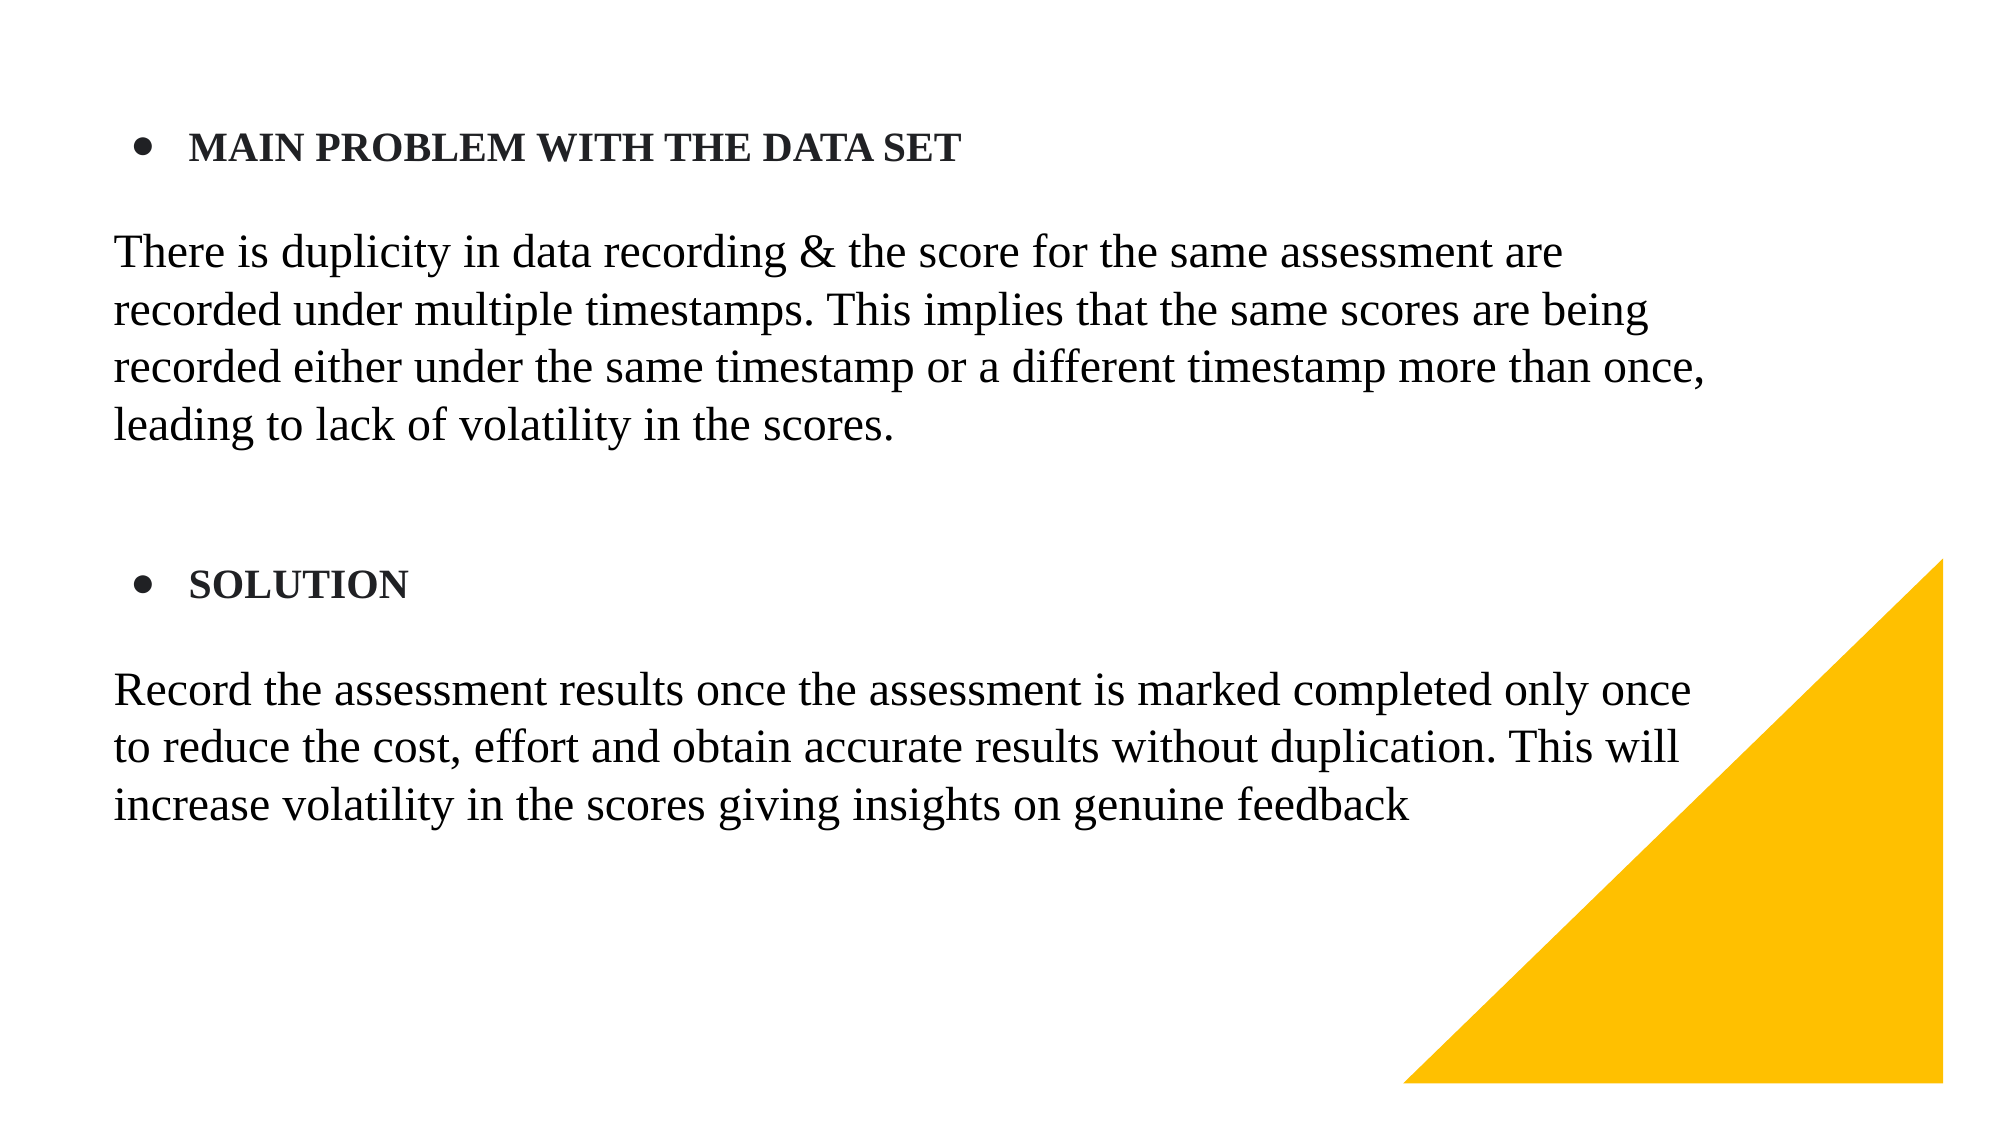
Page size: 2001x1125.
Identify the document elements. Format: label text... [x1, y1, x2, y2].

text_box [1403, 558, 1944, 1084]
text_box MAIN PROBLEM WITH THE DATA SET There is duplicity in data recording & the score for the same assessment are recorded under multiple timestamps. This implies that the same scores are being recorded either under the same timestamp or a different timestamp more than once, leading to lack of volatility in the scores. SOLUTION Record the assessment results once the assessment is marked completed only once to reduce the cost, effort and obtain accurate results without duplication. This will increase volatility in the scores giving insights on genuine feedback [98, 104, 1730, 845]
